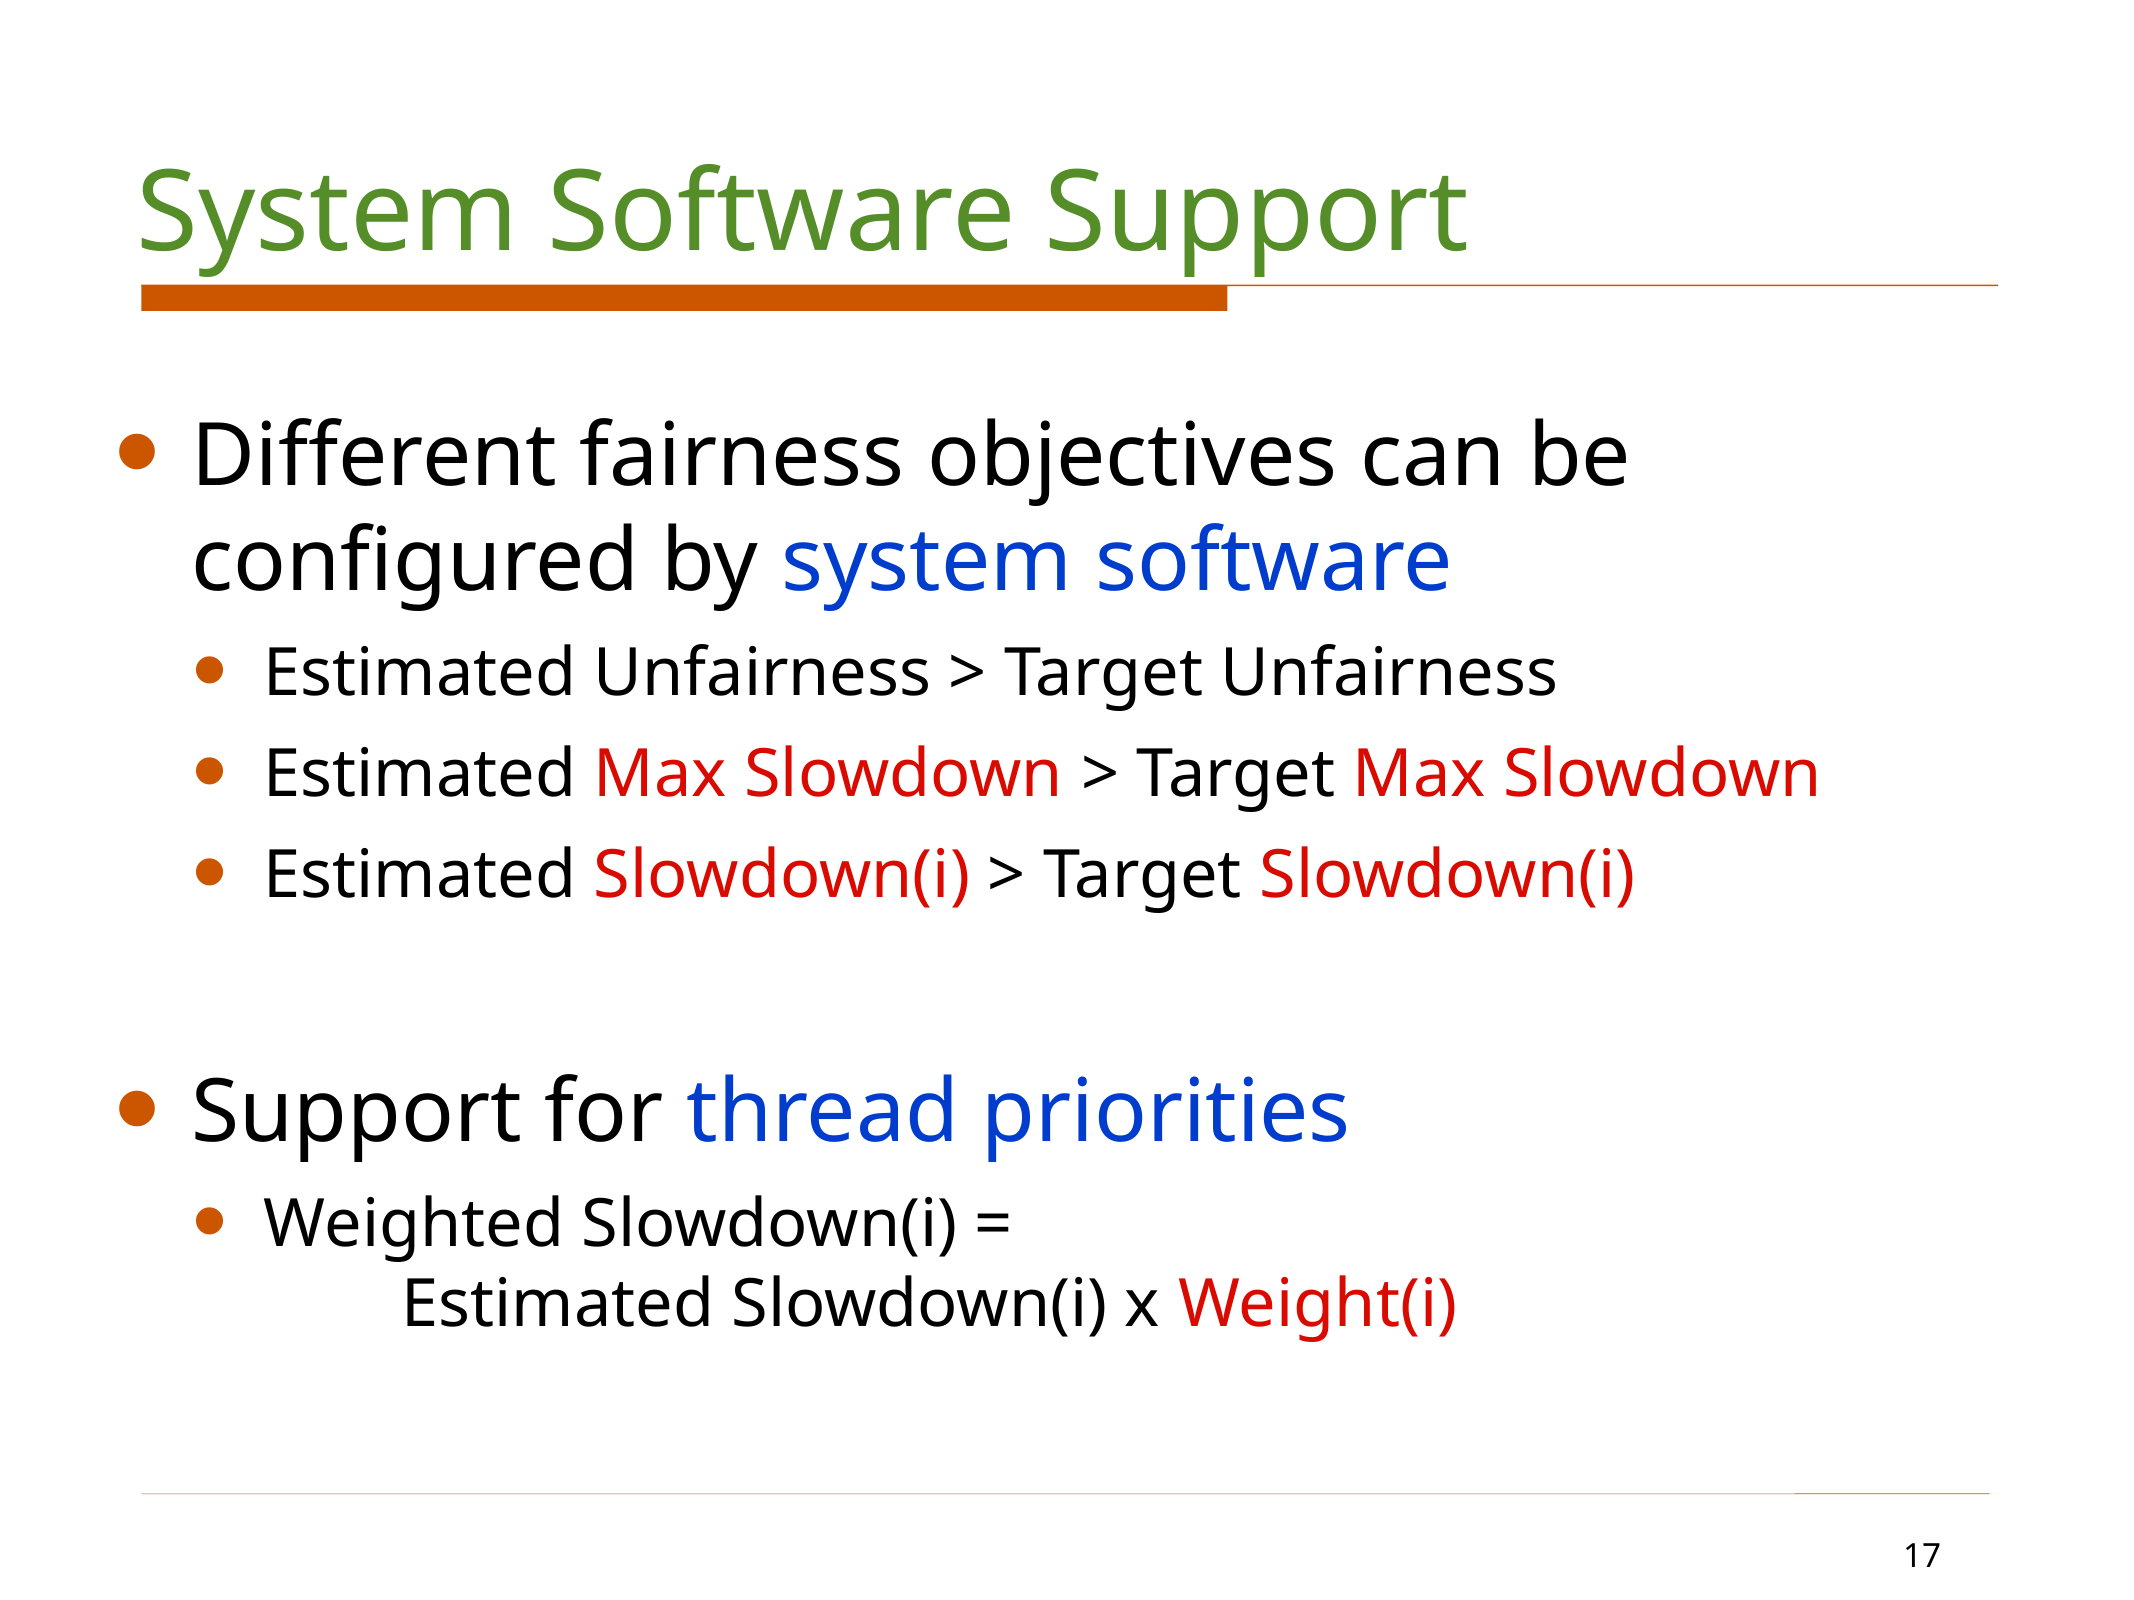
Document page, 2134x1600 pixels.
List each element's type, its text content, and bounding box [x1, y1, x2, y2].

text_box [141, 285, 1999, 312]
text_box [1891, 1527, 1953, 1584]
list Different fairness objectives can be configured by system software Estimated Unfairness > Target Unfairness Estimated Max Slowdown > Target Max Slowdown Estimated Slowdown(i) > Target Slowdown(i) Support for thread priorities Weighted Slowdown(i) = Estimated Slowdown(i) x Weight(i) [99, 389, 2016, 1470]
text_box System Software Support [127, 66, 2134, 273]
text_box [1654, 1510, 2046, 1600]
